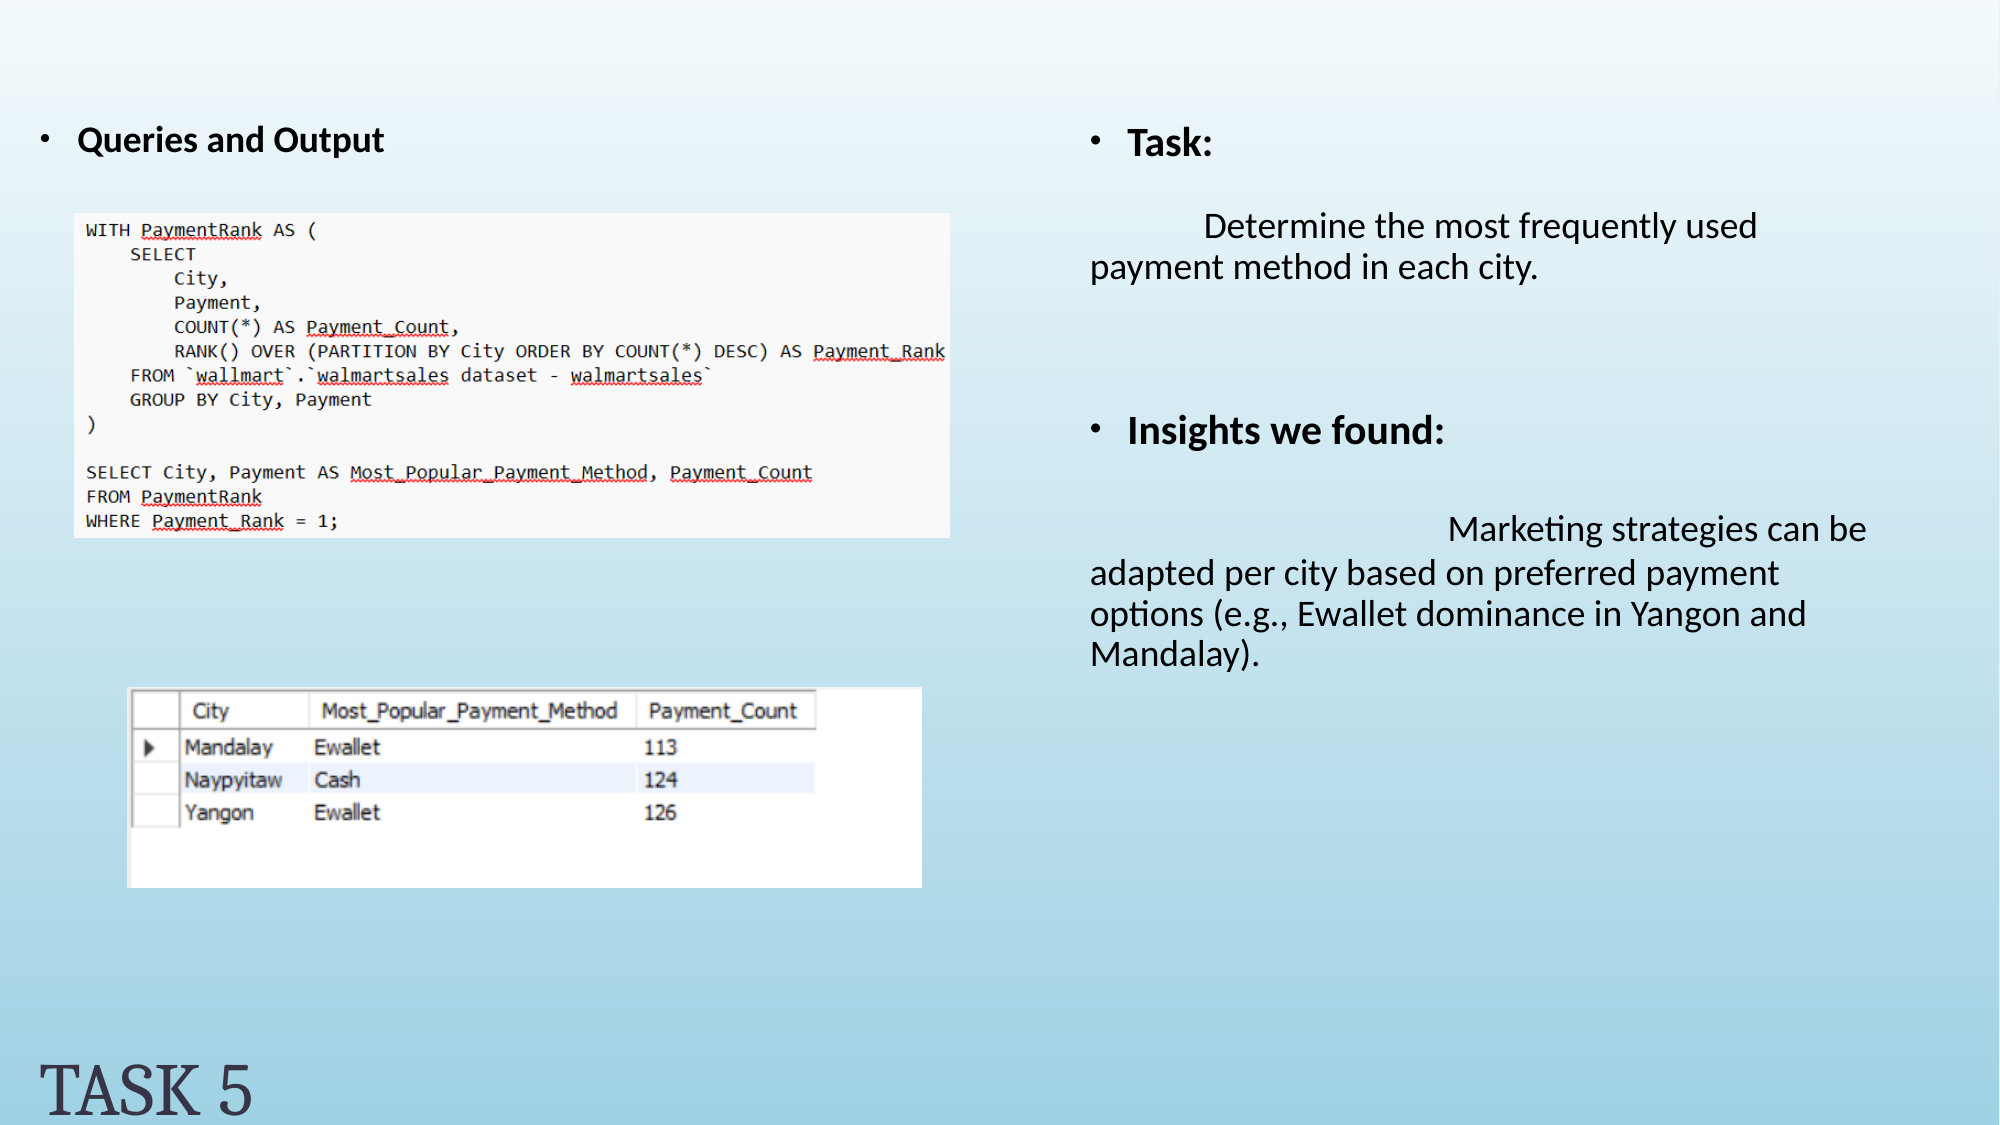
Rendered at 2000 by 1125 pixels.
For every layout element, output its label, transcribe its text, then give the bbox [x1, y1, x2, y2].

title TASK 5 [24, 1035, 1538, 1125]
picture [74, 213, 950, 538]
list Queries and Output [24, 112, 1038, 1100]
picture [127, 687, 922, 888]
list Task: Determine the most frequently used payment method in each city. Insights we found: Marketing strategies can be adapted per city based on preferred payment options (e.g., Ewallet dominance in Yangon and Mandalay). [1074, 112, 1900, 800]
